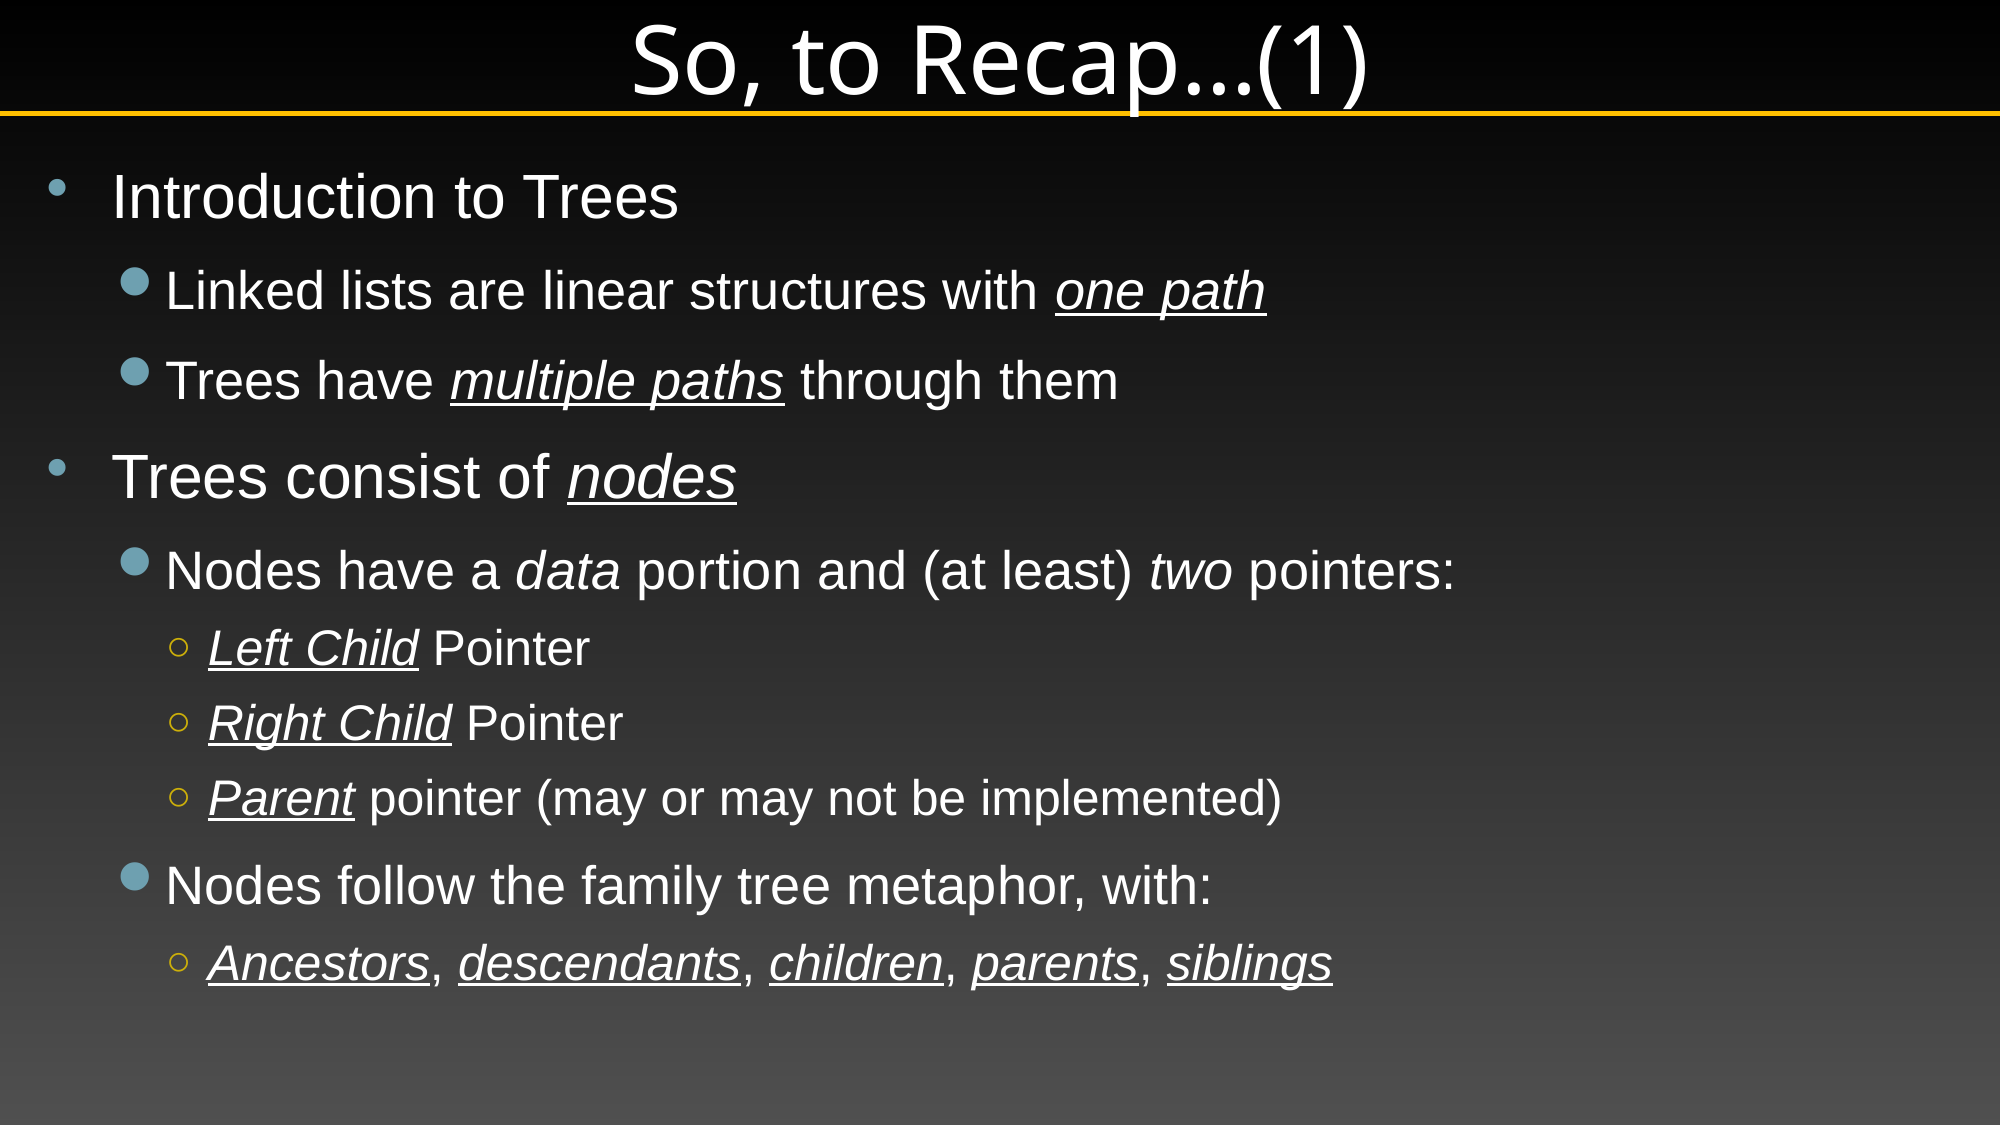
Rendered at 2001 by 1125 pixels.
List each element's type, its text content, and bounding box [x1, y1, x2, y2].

list Introduction to Trees Linked lists are linear structures with one path Trees have multiple paths through them Trees consist of nodes Nodes have a data portion and (at least) two pointers: Left Child Pointer Right Child Pointer Parent pointer (may or may not be implemented) Nodes follow the family tree metaphor, with: Ancestors, descendants, children, parents, siblings [27, 148, 1979, 1085]
title So, to Recap…(1) [249, 0, 1751, 113]
